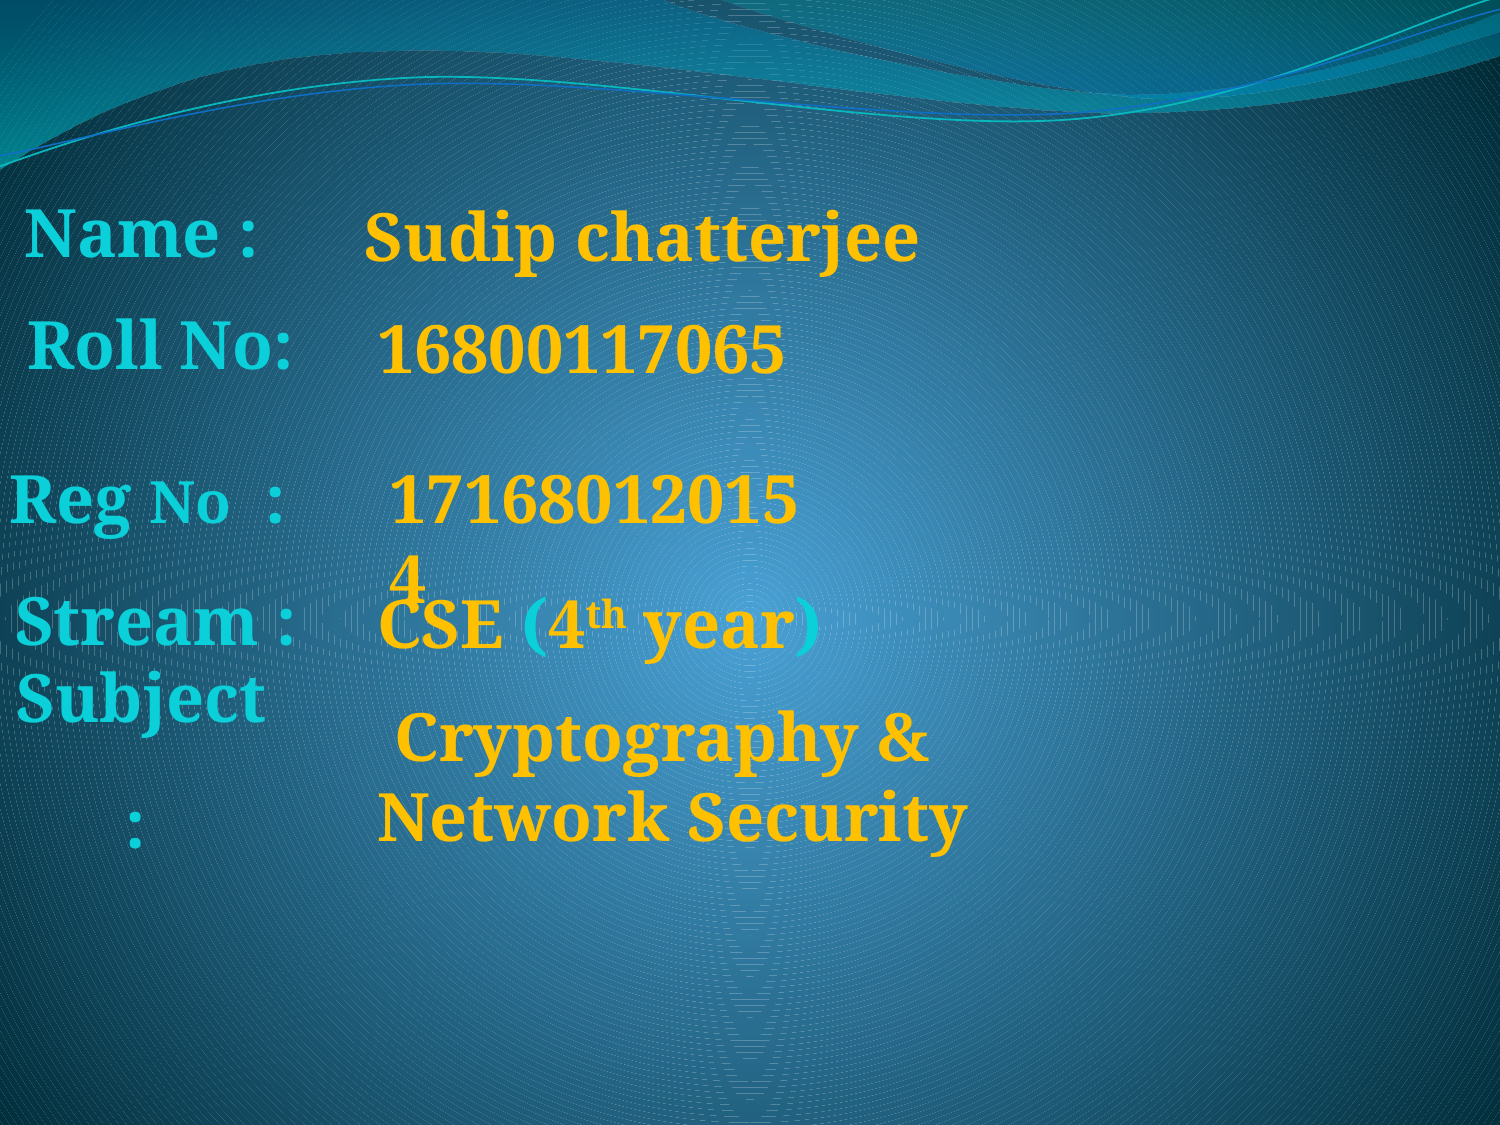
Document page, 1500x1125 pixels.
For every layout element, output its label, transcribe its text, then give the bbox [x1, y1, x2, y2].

text_box Cryptography & Network Security [362, 687, 988, 863]
text_box Reg No : [0, 449, 318, 545]
text_box Roll No: [12, 249, 375, 400]
text_box CSE (4th year) [362, 574, 925, 670]
text_box 171680120154 [375, 449, 850, 574]
text_box 16800117065 [362, 299, 863, 395]
text_box Name : [0, 137, 338, 288]
text_box Sudip chatterjee [350, 187, 1075, 283]
text_box Stream : [0, 524, 325, 675]
text_box Subject : [0, 648, 313, 879]
